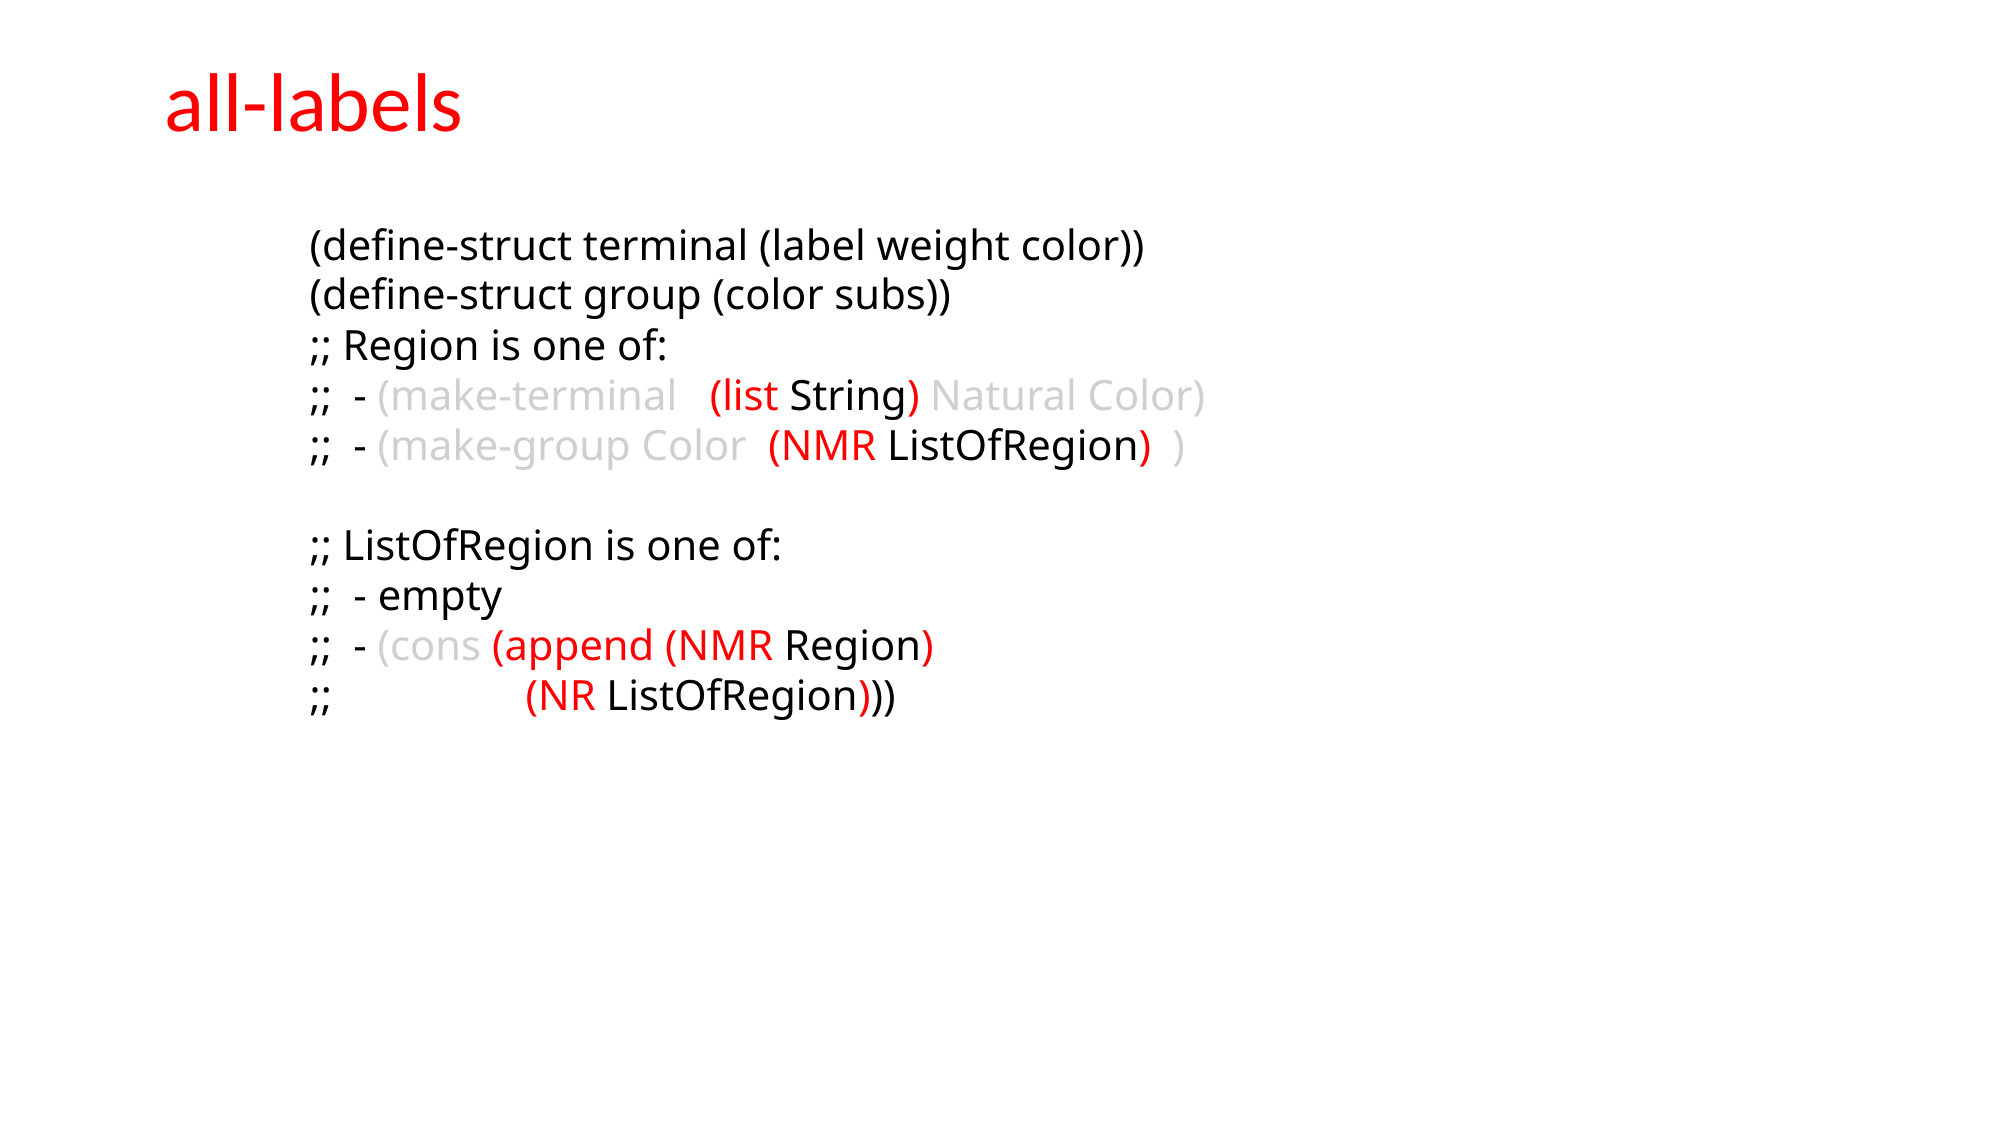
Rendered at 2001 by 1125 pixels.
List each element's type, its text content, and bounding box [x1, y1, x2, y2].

text_box (define-struct terminal (label weight color)) (define-struct group (color subs)) ;; Region is one of: ;; - (make-terminal (list String) Natural Color) ;; - (make-group Color (NMR ListOfRegion) ) ;; ListOfRegion is one of: ;; - empty ;; - (cons (append (NMR Region) ;; (NR ListOfRegion))) [294, 211, 1715, 726]
text_box all-labels [149, 40, 589, 156]
